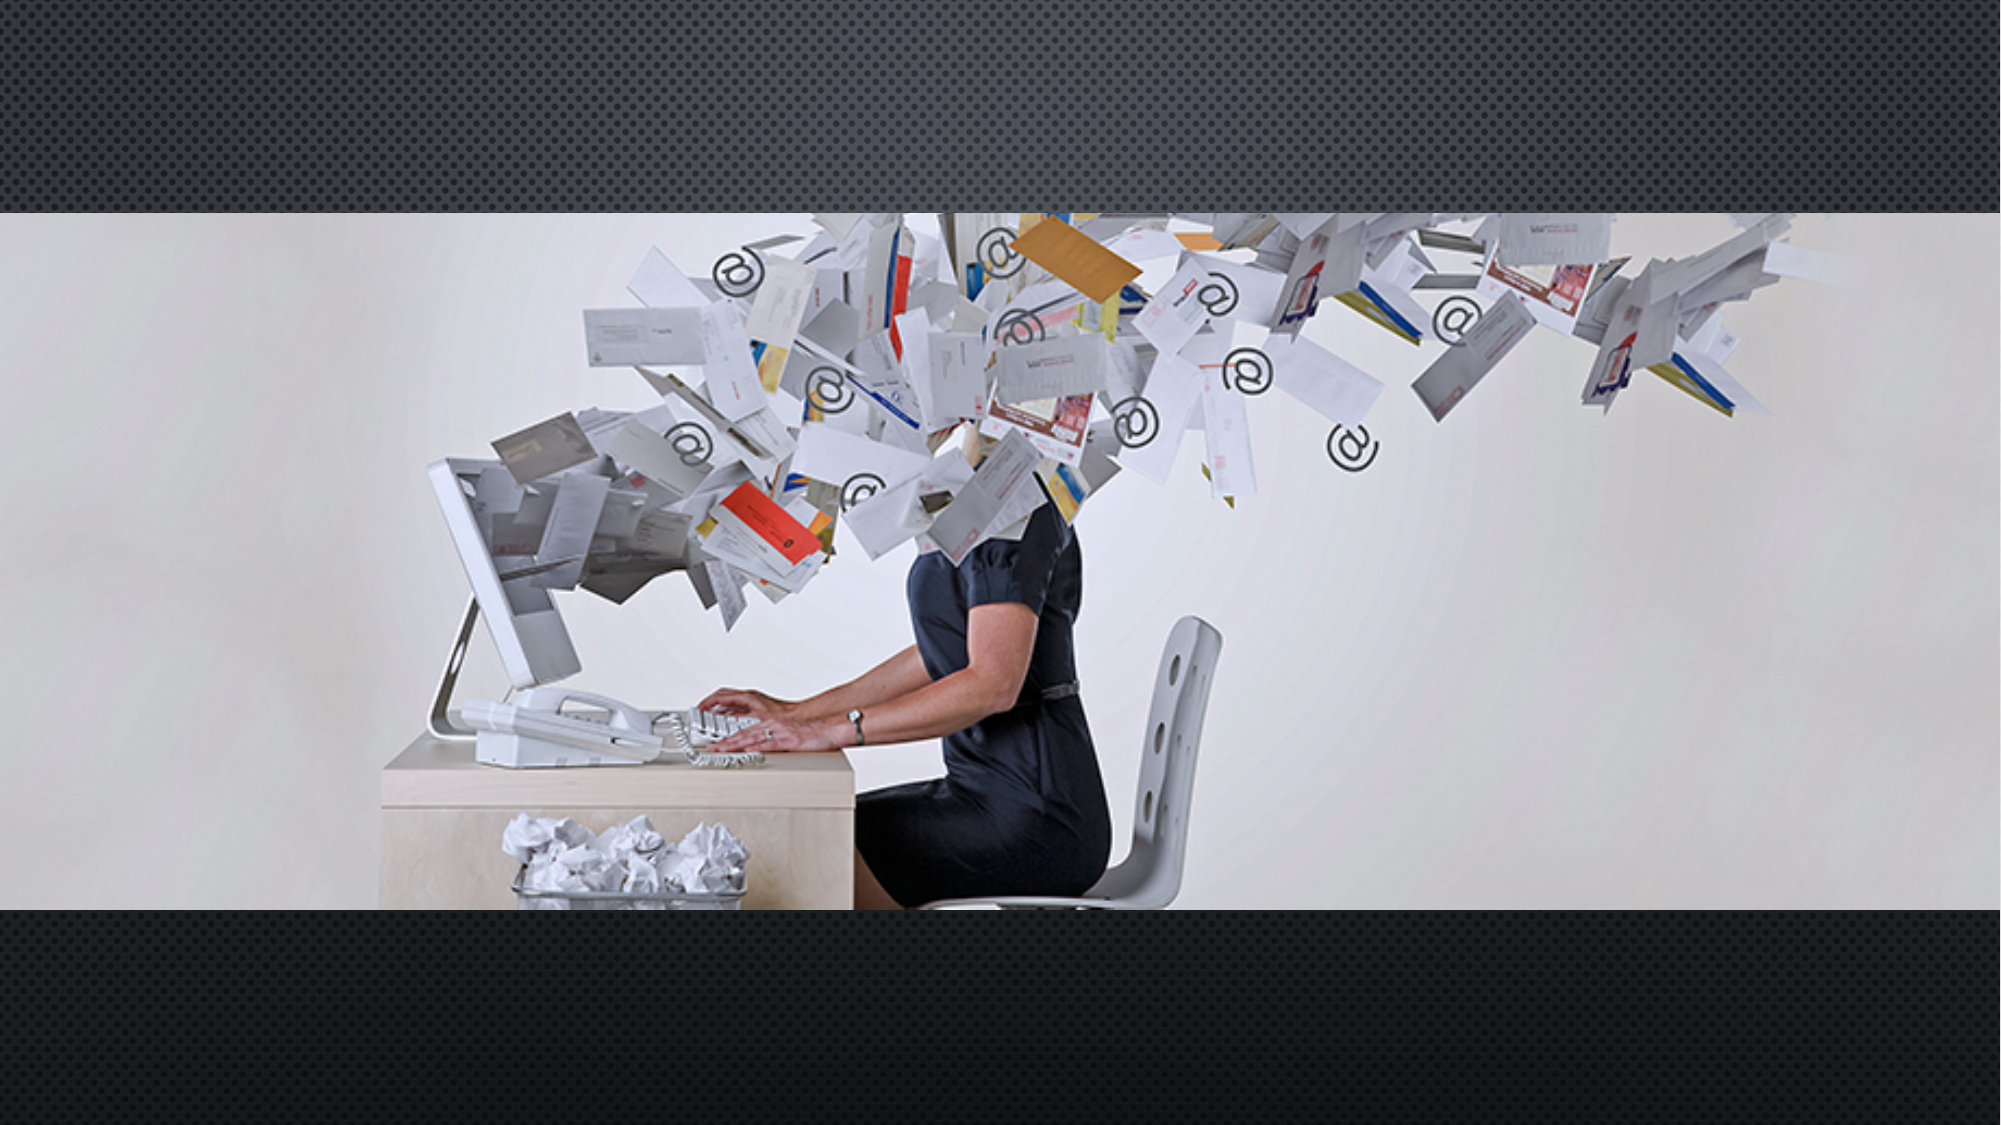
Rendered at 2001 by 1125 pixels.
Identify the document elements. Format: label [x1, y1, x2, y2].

picture [0, 213, 2000, 910]
